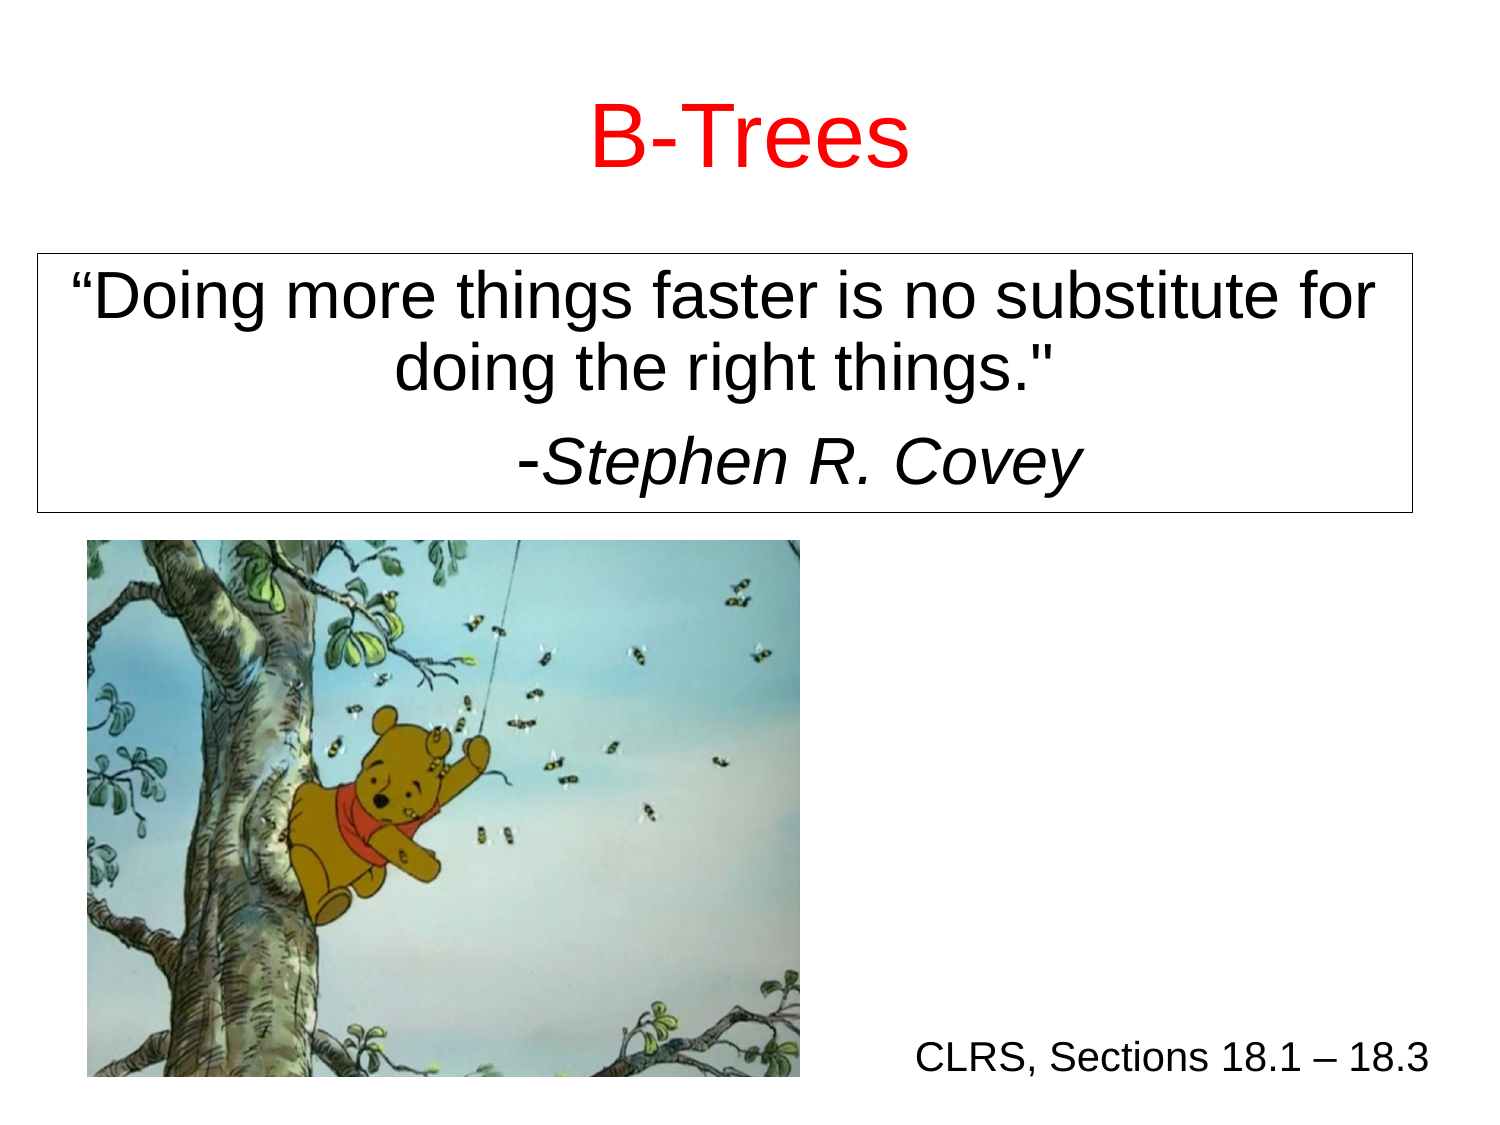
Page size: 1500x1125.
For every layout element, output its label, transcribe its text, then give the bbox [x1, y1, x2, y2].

subtitle “Doing more things faster is no substitute for doing the right things." -Stephen R. Covey [37, 253, 1413, 513]
title B-Trees [112, 37, 1388, 225]
picture [87, 540, 801, 1077]
text_box CLRS, Sections 18.1 – 18.3 [900, 1021, 1450, 1087]
